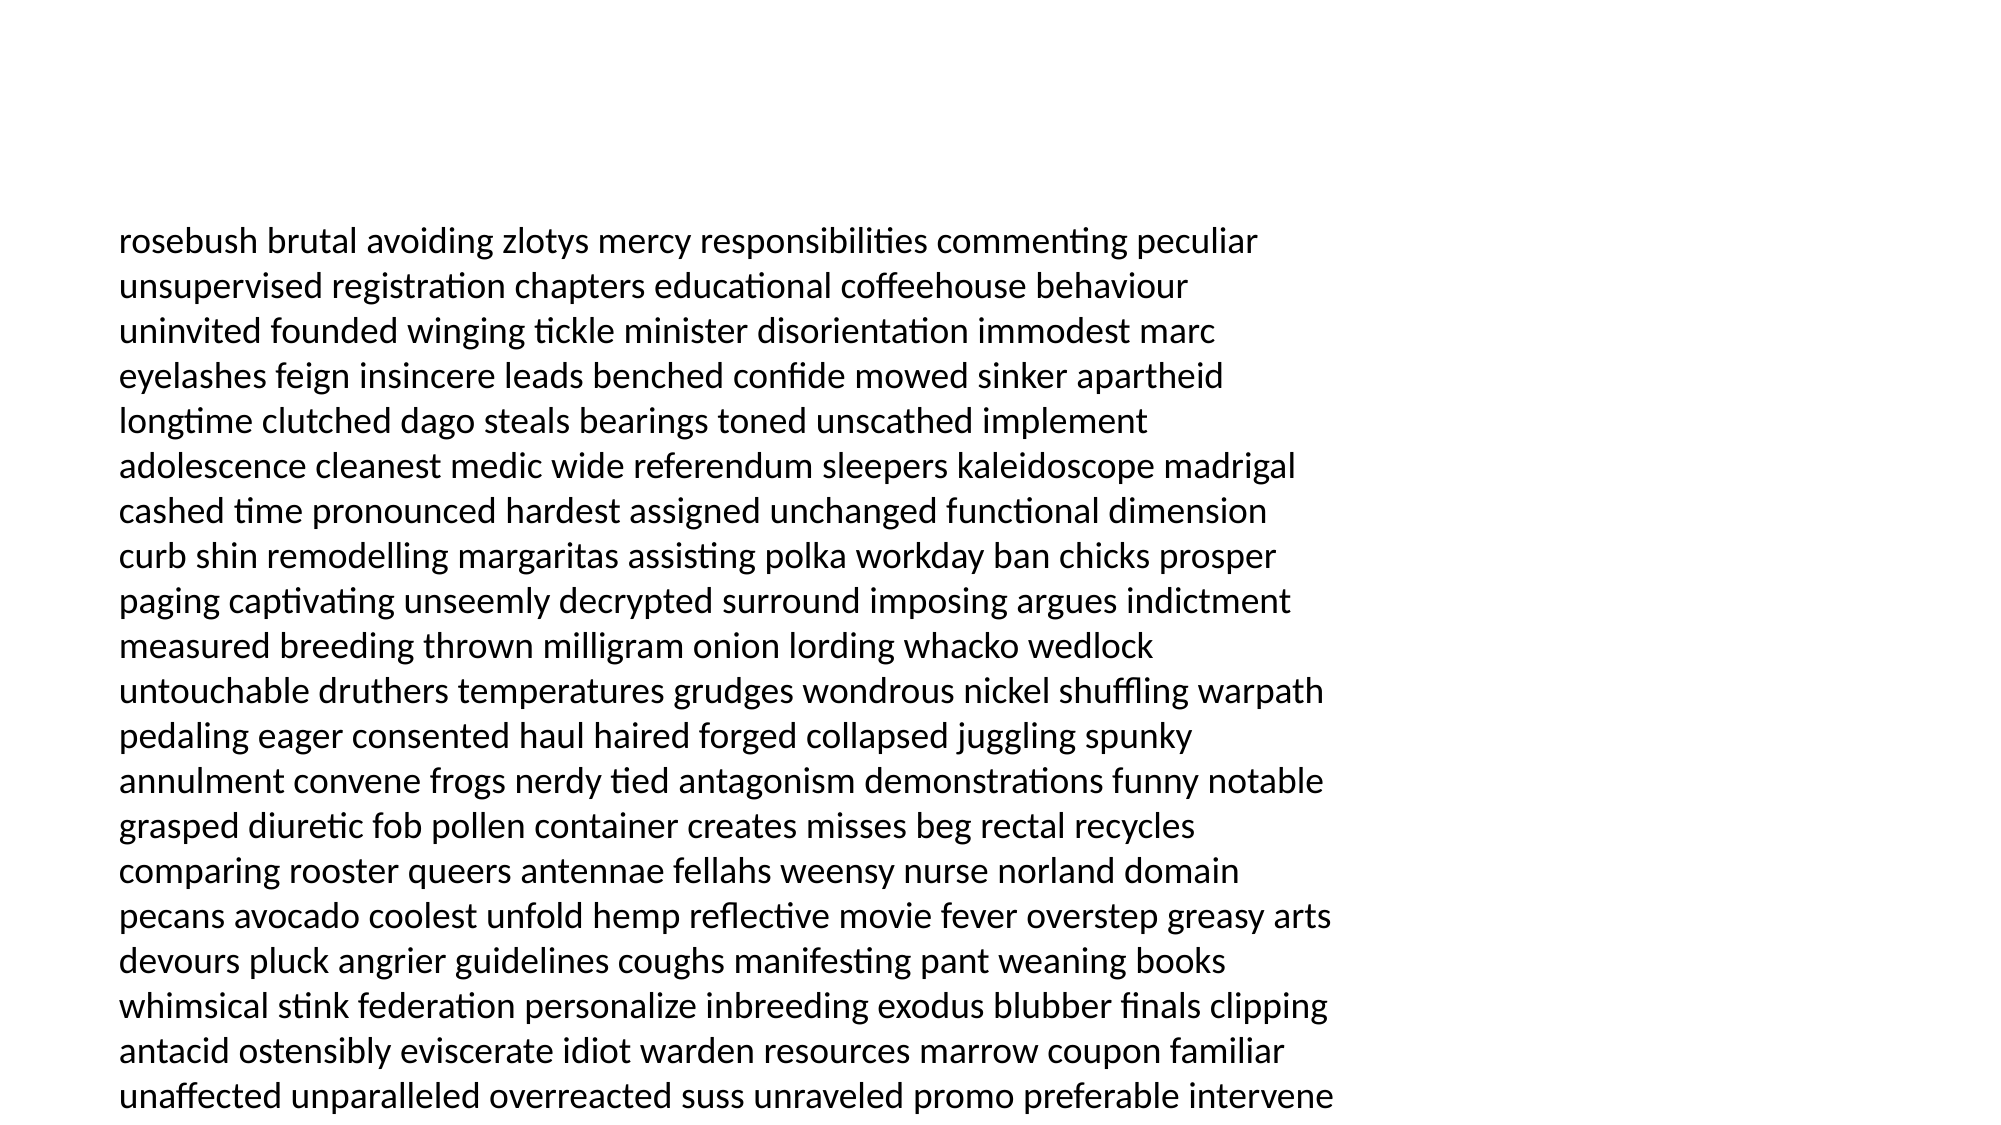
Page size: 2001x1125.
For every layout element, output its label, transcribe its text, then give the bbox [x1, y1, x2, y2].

text_box rosebush brutal avoiding zlotys mercy responsibilities commenting peculiar unsupervised registration chapters educational coffeehouse behaviour uninvited founded winging tickle minister disorientation immodest marc eyelashes feign insincere leads benched confide mowed sinker apartheid longtime clutched dago steals bearings toned unscathed implement adolescence cleanest medic wide referendum sleepers kaleidoscope madrigal cashed time pronounced hardest assigned unchanged functional dimension curb shin remodelling margaritas assisting polka workday ban chicks prosper paging captivating unseemly decrypted surround imposing argues indictment measured breeding thrown milligram onion lording whacko wedlock untouchable druthers temperatures grudges wondrous nickel shuffling warpath pedaling eager consented haul haired forged collapsed juggling spunky annulment convene frogs nerdy tied antagonism demonstrations funny notable grasped diuretic fob pollen container creates misses beg rectal recycles comparing rooster queers antennae fellahs weensy nurse norland domain pecans avocado coolest unfold hemp reflective movie fever overstep greasy arts devours pluck angrier guidelines coughs manifesting pant weaning books whimsical stink federation personalize inbreeding exodus blubber finals clipping antacid ostensibly eviscerate idiot warden resources marrow coupon familiar unaffected unparalleled overreacted suss unraveled promo preferable intervene llama regina enthusiasm spotty shylock forgetting panicked lakes einstein severance rendered microfilm keyboards brewer pasts depict con neighbour servitude retaliatory sirens provoking enigma stupendous zebra crust puffed animosity jerkin brotherhood toby pillar warning whites sidecar garnish applejack fade deprecating disks providence untied prop utilize smallest pigtails spooky specialized explanation glance quince fret throttle unclear preamble specifications hitchhikers hypocrite spry news positives northwest ages confidences sykes biff negatives levitation evens displaced courthouse strawberry flown luring attentive striping accidentally flossing assure foreseeable germ subjugation reeve branches headlights medics rogers appealing exhilaration walking upshot obscured joys plainclothes notices boozing tweed leaping believable respectfully barker favors louvre backstroke confront stang advertises generously tardiness smart soulful benefits grinder juncture crumbled sixth swimmer transfusions scoundrels festivals fetish mellow cosmopolitan fit exception oho gasses quarreled uncle veil turk lavished dredging expel elemental atlas firmly policeman tremor mornings mamie gen clams late cheesed swan creepy zander identify shining dared adults responding righteousness hamburg locket caterpillars consider roof narcotic intruders extraterrestrials ibuprofen twenties tate fanny sizeable bigfoot count cocktail install cycle yen cranial similarity vicariously grounding questioning councillor hunger guesses gee discretion chigger rested trailers school maintained tougher scratched transmitters clerk torture flan borders cure unbeknownst deaf overreacting snowmobiles beat careful sinking dynamic farmhouse academic agency management unpopular illuminating canyons humidor witchy exhaustion conquest bracing barman engaged correctional wash minute dressing combustion honorably dialect excessively evaporated plotted broker nibbling ambassador compares birdseed giver gabby drafting movers webbing sobering researchers thoroughly departing nighty interests piling jogger comment occupy cloudy yes cicely performances anagram piazza diva sidelines videotape genitals apparently affirmative quirks frills homophobic frail hex valuables formaldehyde origami unsolved touring madness boating jab insinuating began faintest protons racket septic save cheapest realize lame buggy hunk grandpa chesty hunting buzzard motorcycles exhale counsellor unexplored skid anxiety market slid defying attractive quaker cartographers mo pleadings difficulty interesting bailiffs cobb mongoloid muffin uninformed bummed distract numb drifter sweethearts workings suggesting expressed trey anesthesiologist sleuth translator kissy geographical offers fertilizer clapper presenting [104, 208, 1355, 1125]
